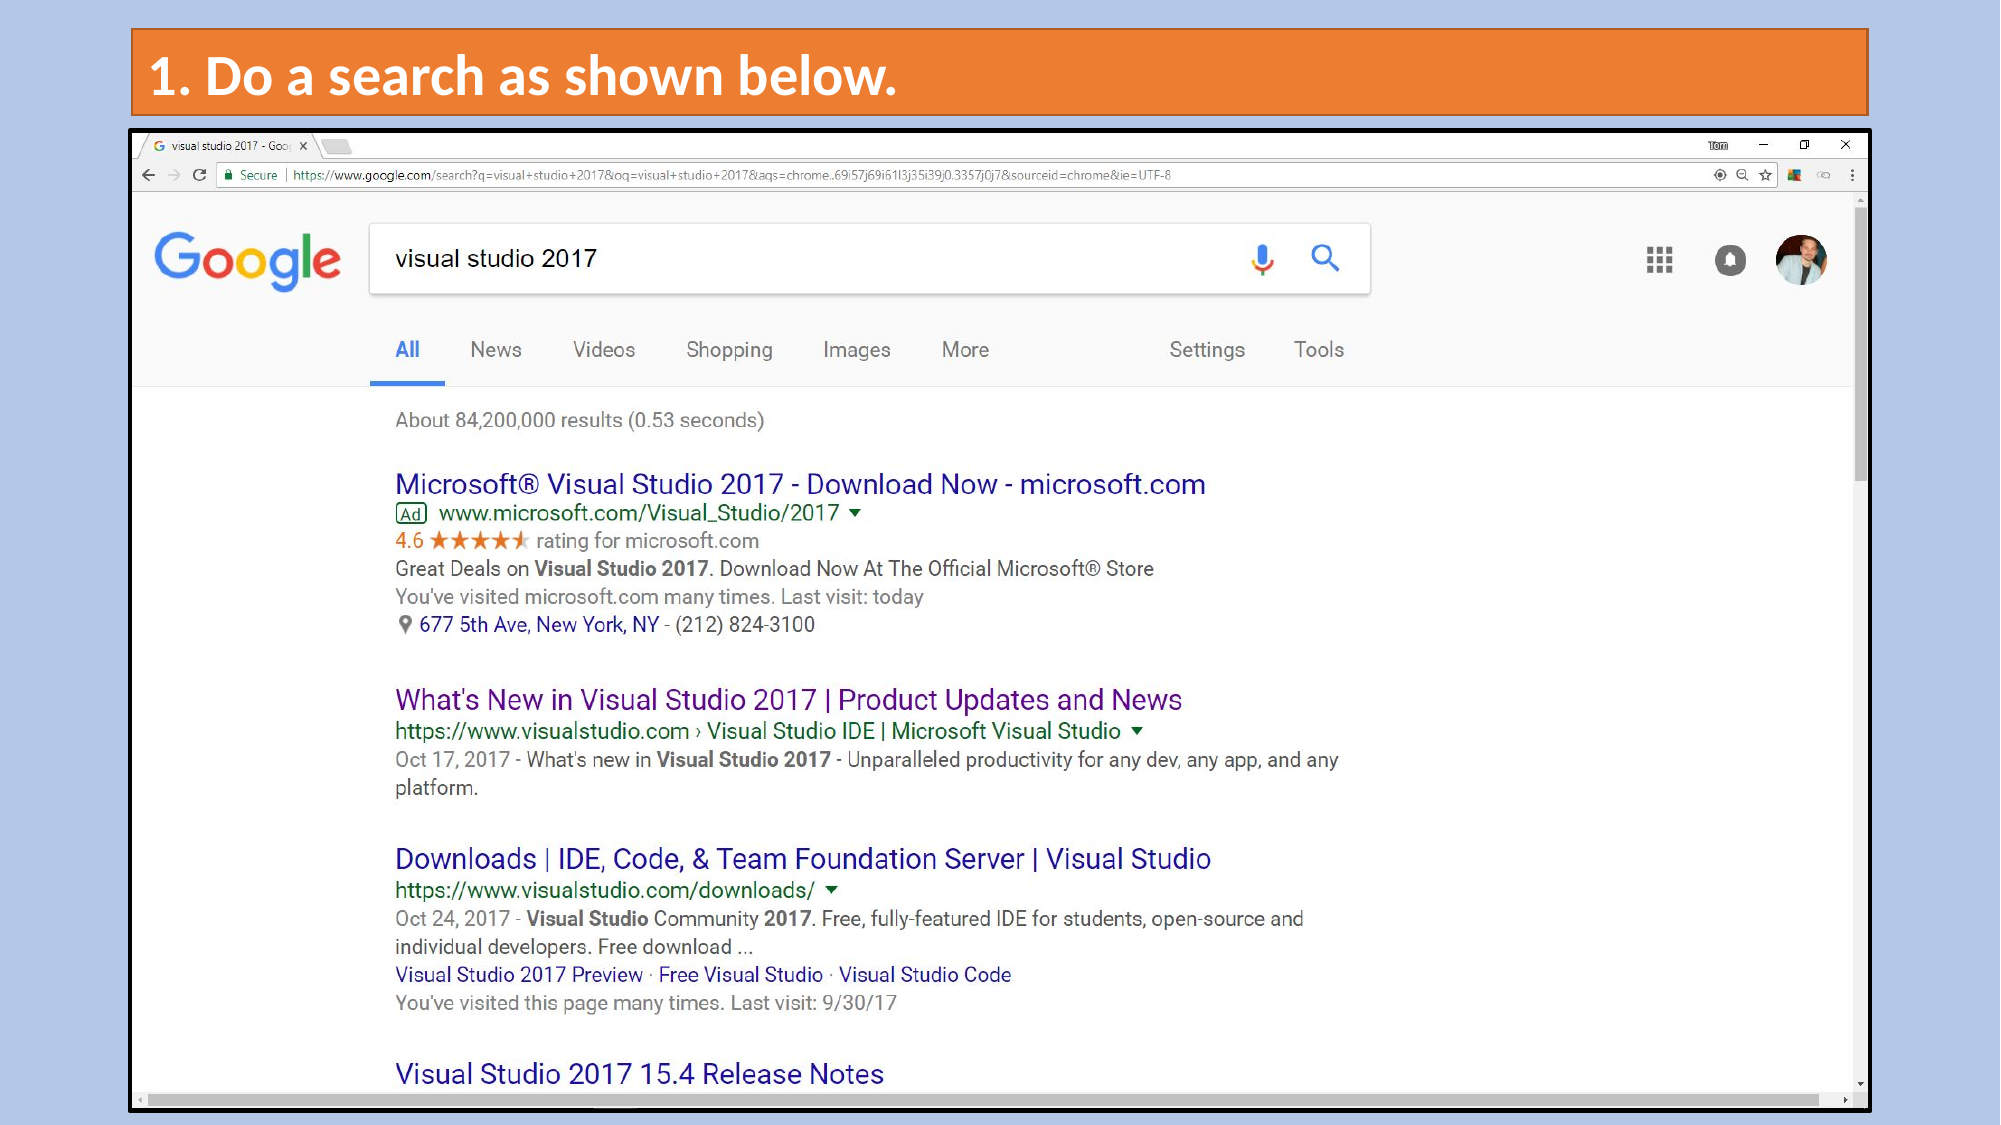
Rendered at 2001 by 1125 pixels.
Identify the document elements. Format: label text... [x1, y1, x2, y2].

text_box 1. Do a search as shown below. [131, 28, 1869, 116]
picture [132, 132, 1868, 1109]
